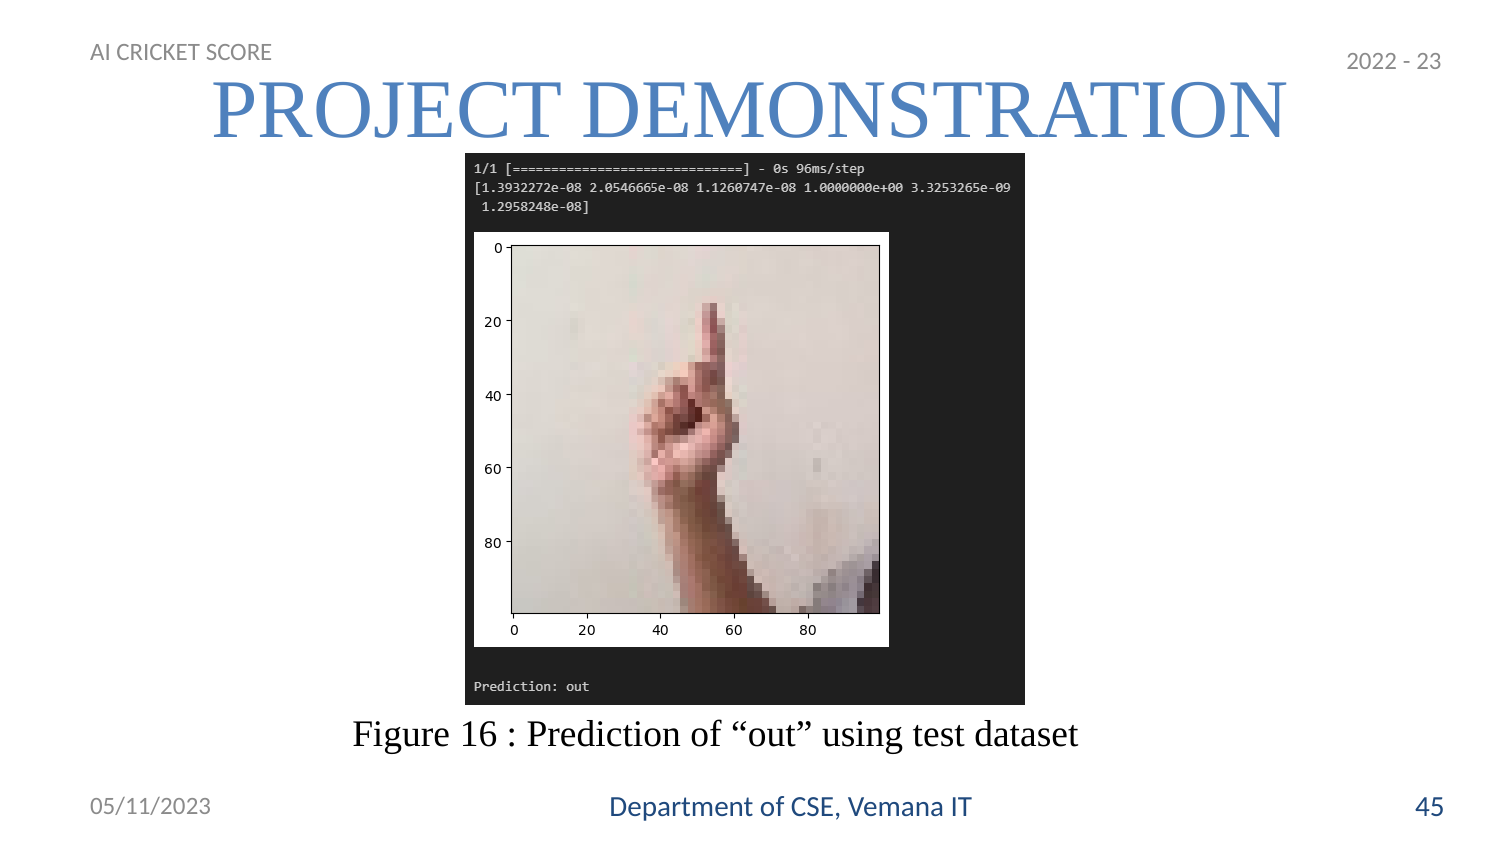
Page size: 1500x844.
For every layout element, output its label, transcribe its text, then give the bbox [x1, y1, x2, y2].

text_box Figure 16 : Prediction of “out” using test dataset [337, 696, 1350, 761]
slide_number 45 [1074, 782, 1425, 827]
title PROJECT DEMONSTRATION [75, 33, 1425, 175]
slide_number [75, 782, 425, 827]
text_box AI CRICKET SCORE [74, 33, 538, 67]
text_box 45 [1425, 782, 1460, 827]
picture [464, 153, 1026, 706]
text_box 2022 - 23 [1331, 30, 1494, 88]
footer Department of CSE, Vemana IT [512, 782, 988, 827]
